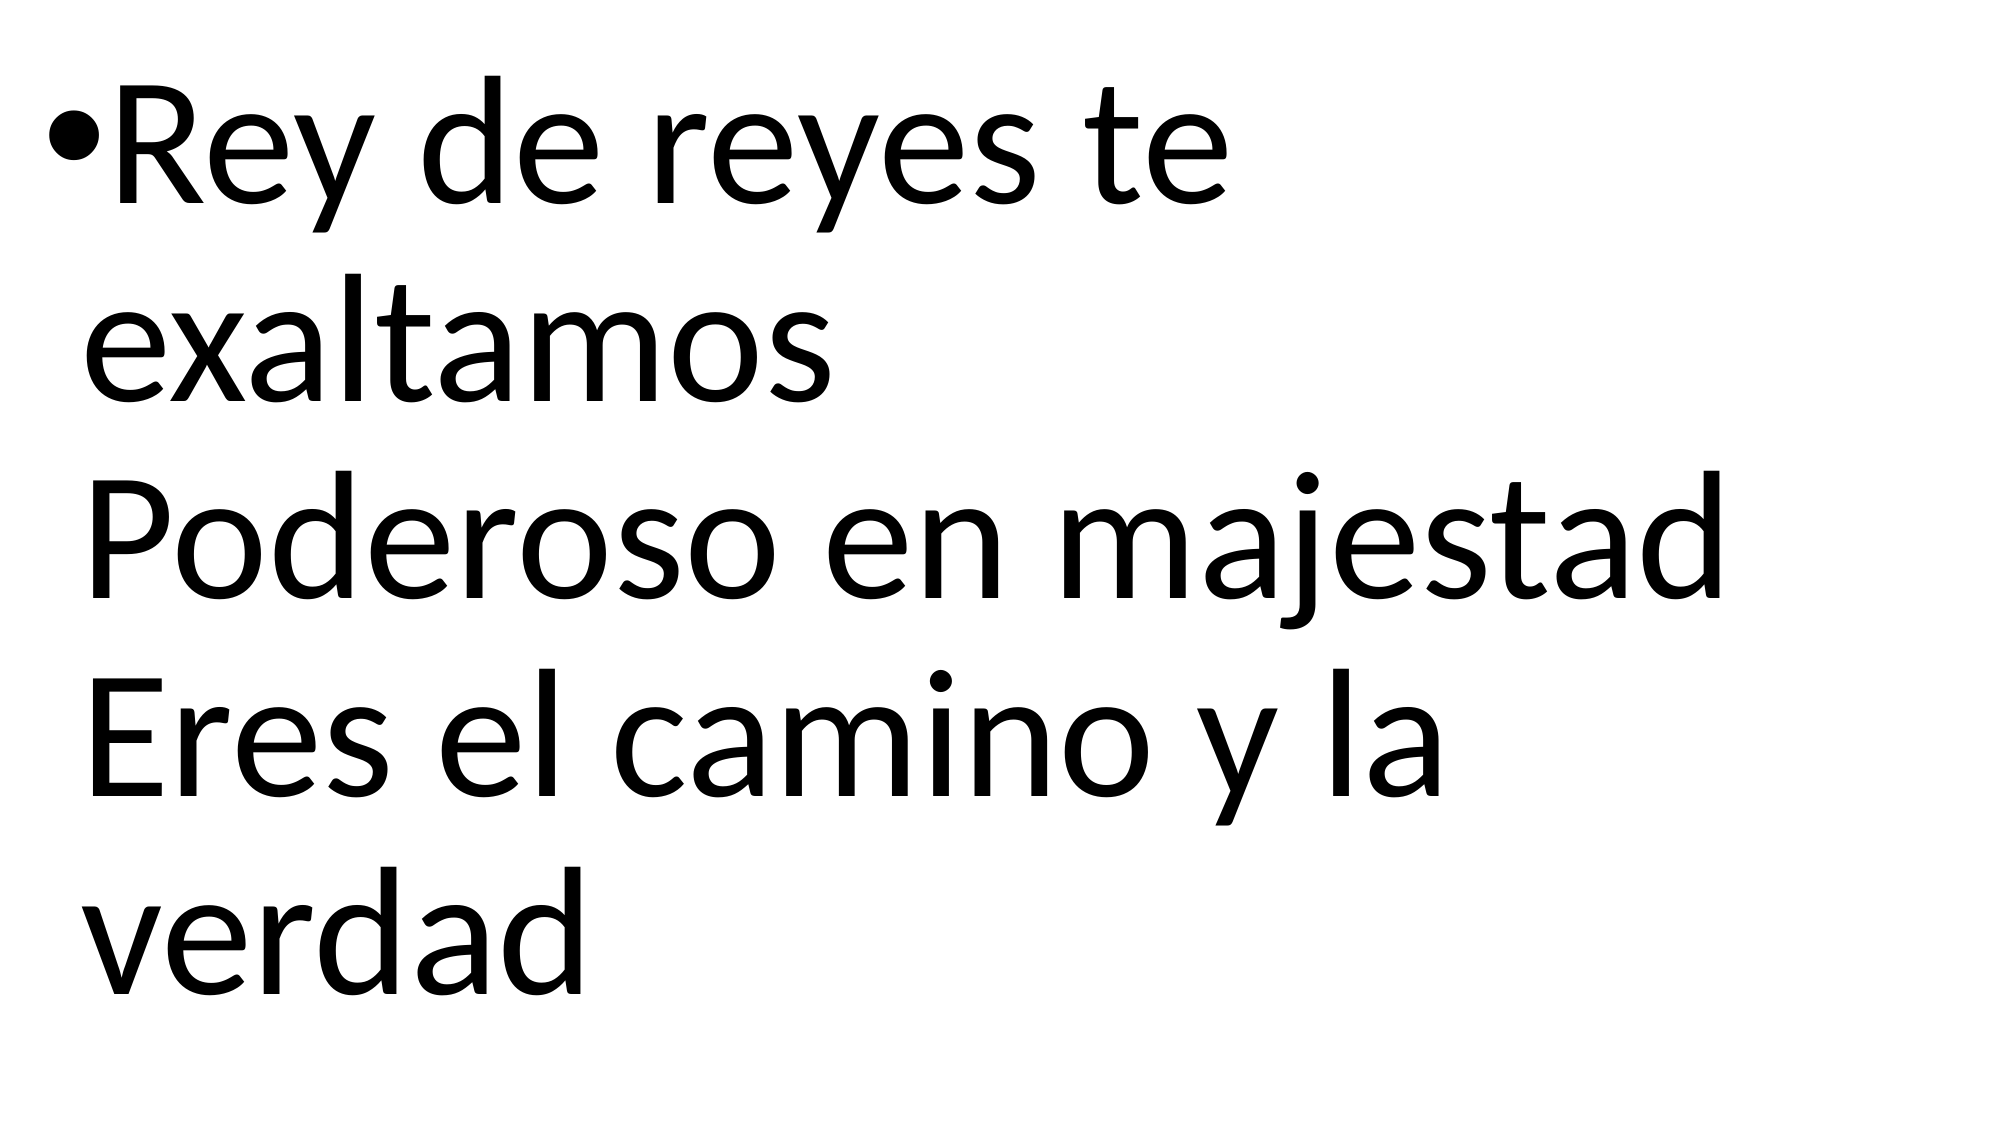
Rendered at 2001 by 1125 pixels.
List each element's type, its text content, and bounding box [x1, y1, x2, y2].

list Rey de reyes te exaltamos Poderoso en majestad Eres el camino y la verdad [27, 37, 1975, 1075]
